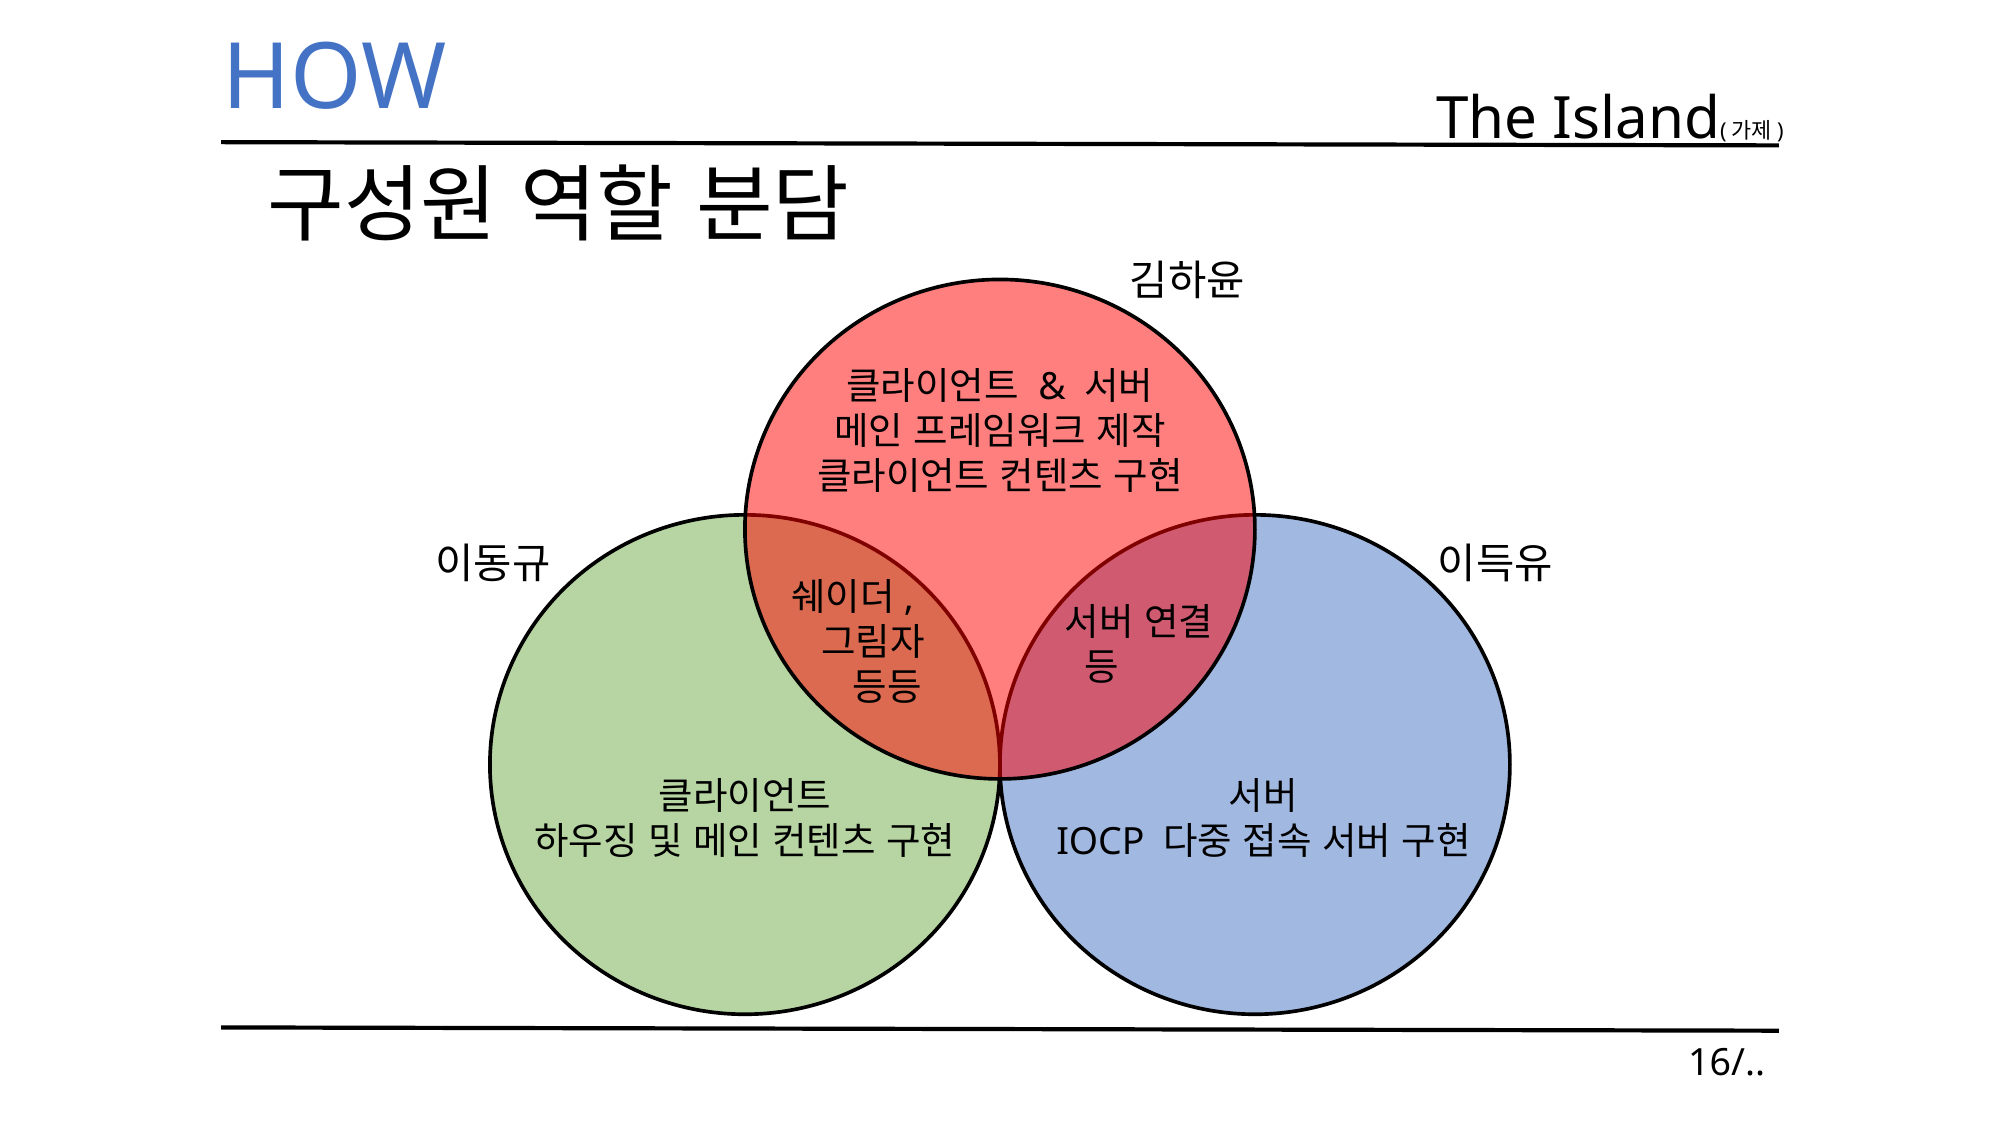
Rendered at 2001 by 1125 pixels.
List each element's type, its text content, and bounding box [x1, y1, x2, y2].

text_box 16/.. [1673, 1030, 1780, 1091]
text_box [221, 1027, 1779, 1031]
text_box 클라이언트 하우징 및 메인 컨텐츠 구현 [481, 764, 1008, 870]
text_box 클라이언트 & 서버 메인 프레임워크 제작 클라이언트 컨텐츠 구현 [772, 354, 1228, 505]
text_box [816, 278, 1184, 354]
text_box [512, 870, 978, 1016]
text_box [1093, 513, 1511, 764]
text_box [221, 142, 1779, 146]
text_box HOW [207, 9, 462, 135]
text_box 쉐이더, 그림자 등등 [776, 565, 967, 716]
text_box 서버 IOCP 다중 접속 서버 구현 [1008, 764, 1519, 870]
text_box 이득유 [1423, 529, 1635, 594]
text_box The Island(가제) [1421, 72, 1799, 158]
text_box 김하윤 [1115, 246, 1327, 312]
text_box 이동규 [420, 529, 633, 594]
text_box 서버 연결 등 [1050, 590, 1260, 696]
text_box [488, 513, 907, 764]
text_box 구성원 역할 분담 [252, 146, 865, 259]
text_box [1022, 870, 1488, 1016]
text_box [743, 415, 1256, 764]
